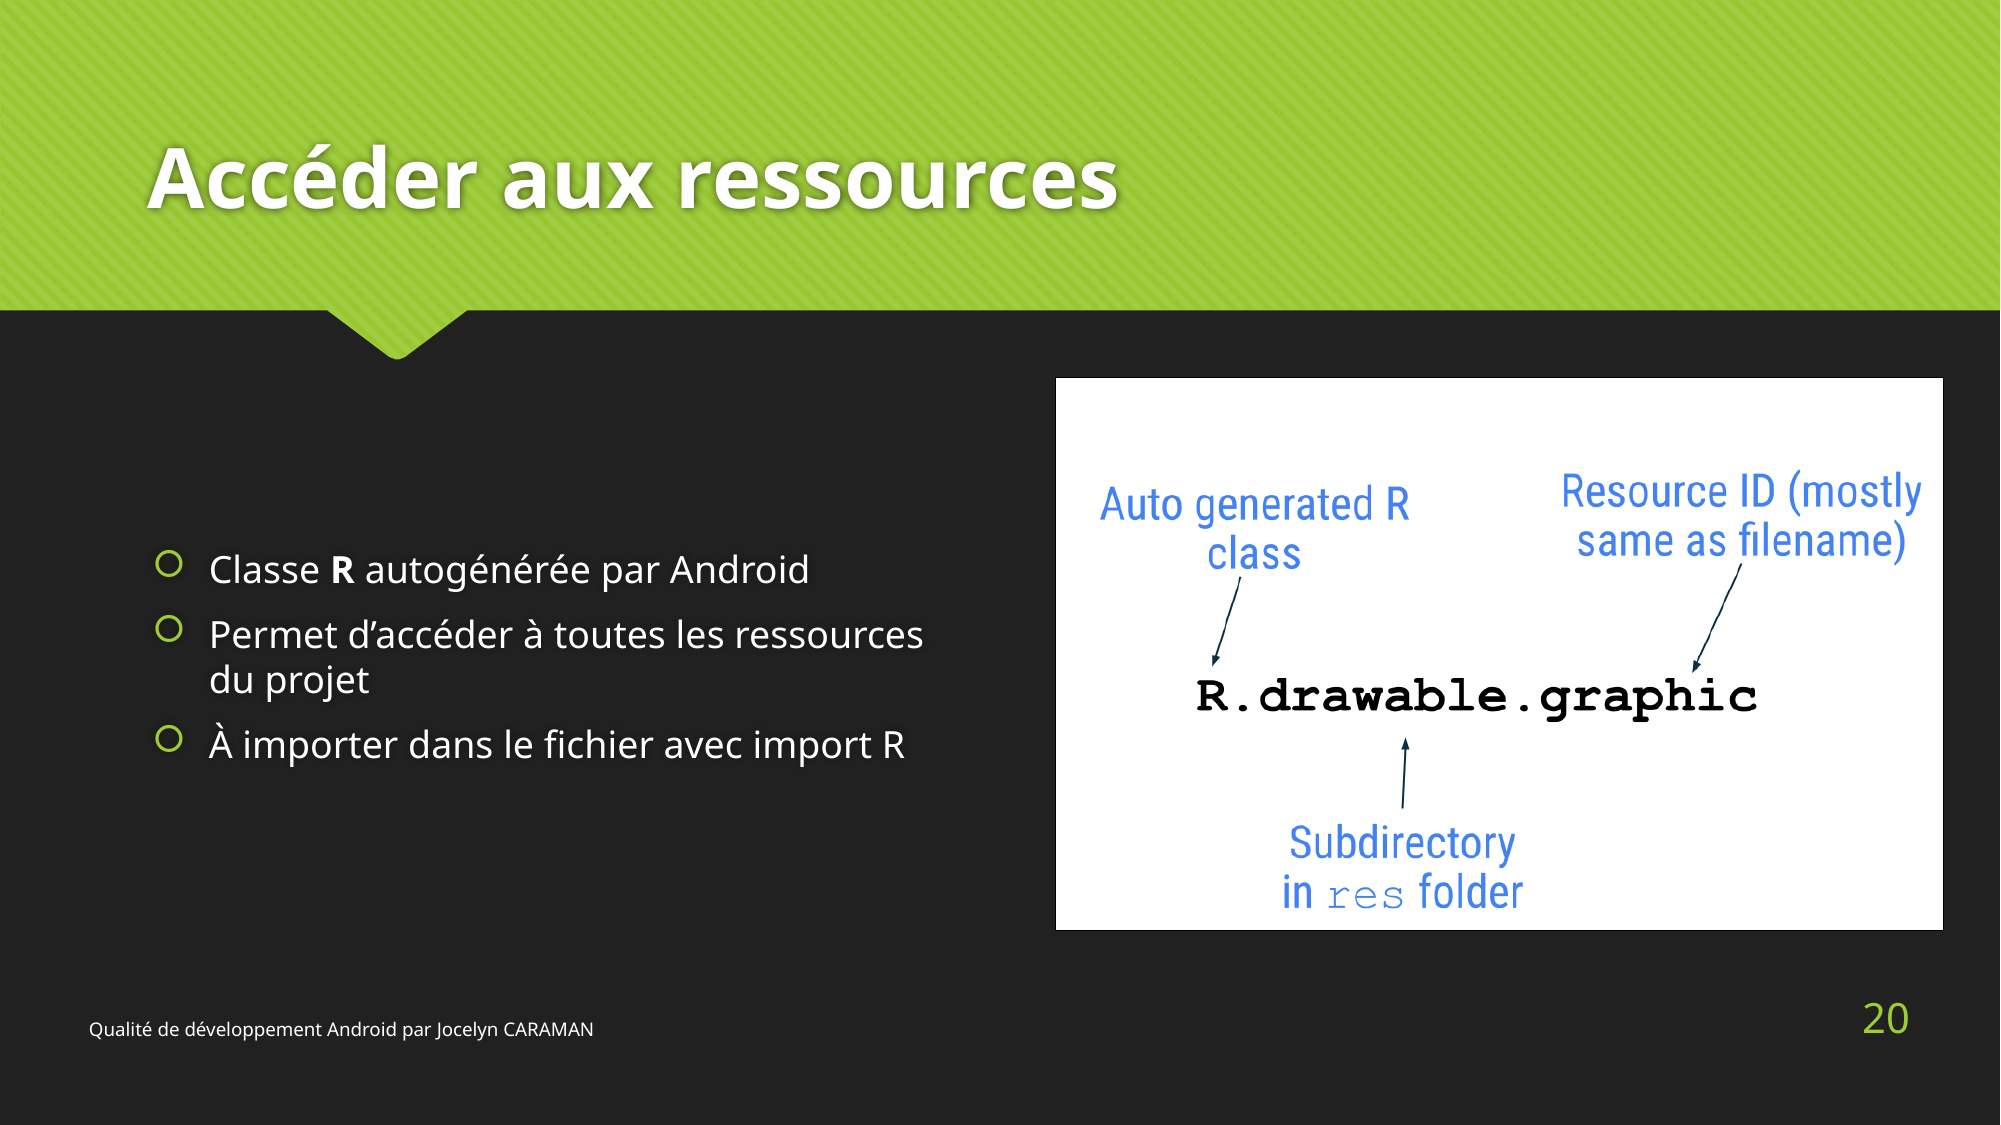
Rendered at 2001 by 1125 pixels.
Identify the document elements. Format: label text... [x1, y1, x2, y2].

picture [1054, 377, 1948, 936]
footer Qualité de développement Android par Jocelyn CARAMAN [74, 991, 1493, 1051]
list Classe R autogénérée par Android Permet d’accéder à toutes les ressources du projet À importer dans le fichier avec import R [137, 299, 990, 991]
title Accéder aux ressources [132, 73, 1868, 233]
slide_number 20 [1751, 970, 1926, 1051]
